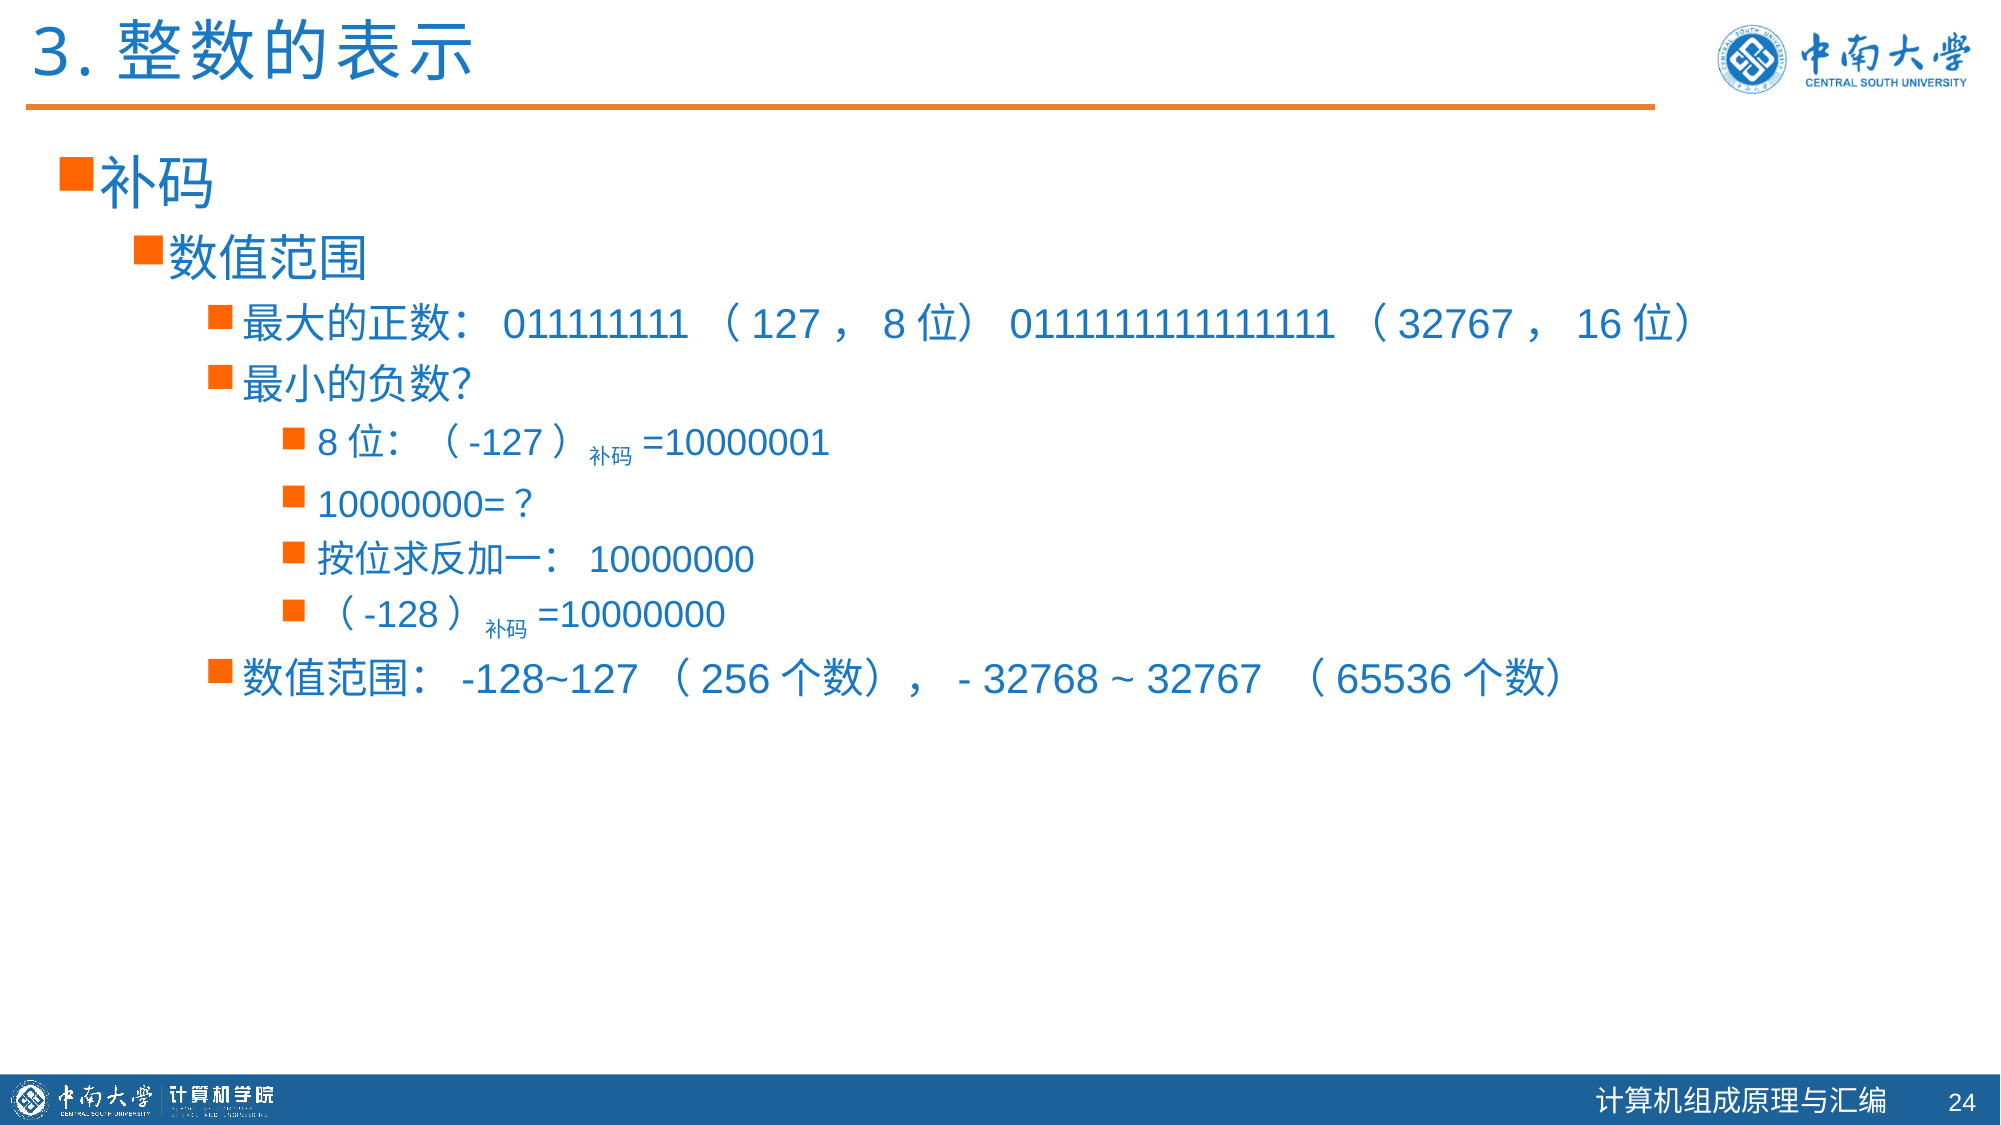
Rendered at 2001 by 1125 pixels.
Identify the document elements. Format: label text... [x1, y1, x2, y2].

list 3.整数的表示 [17, 10, 1615, 83]
picture [1708, 19, 1982, 99]
picture [0, 1080, 299, 1120]
list 补码 数值范围 最大的正数：011111111（127，8位）0111111111111111（32767，16位） 最小的负数？ 8位：（-127）补码=10000001 10000000=？ 按位求反加一：10000000 （-128）补码=10000000 数值范围：-128~127（256个数），- 32768 ~ 32767 （65536个数） [40, 138, 1982, 1050]
slide_number 23 [1916, 1079, 1992, 1124]
